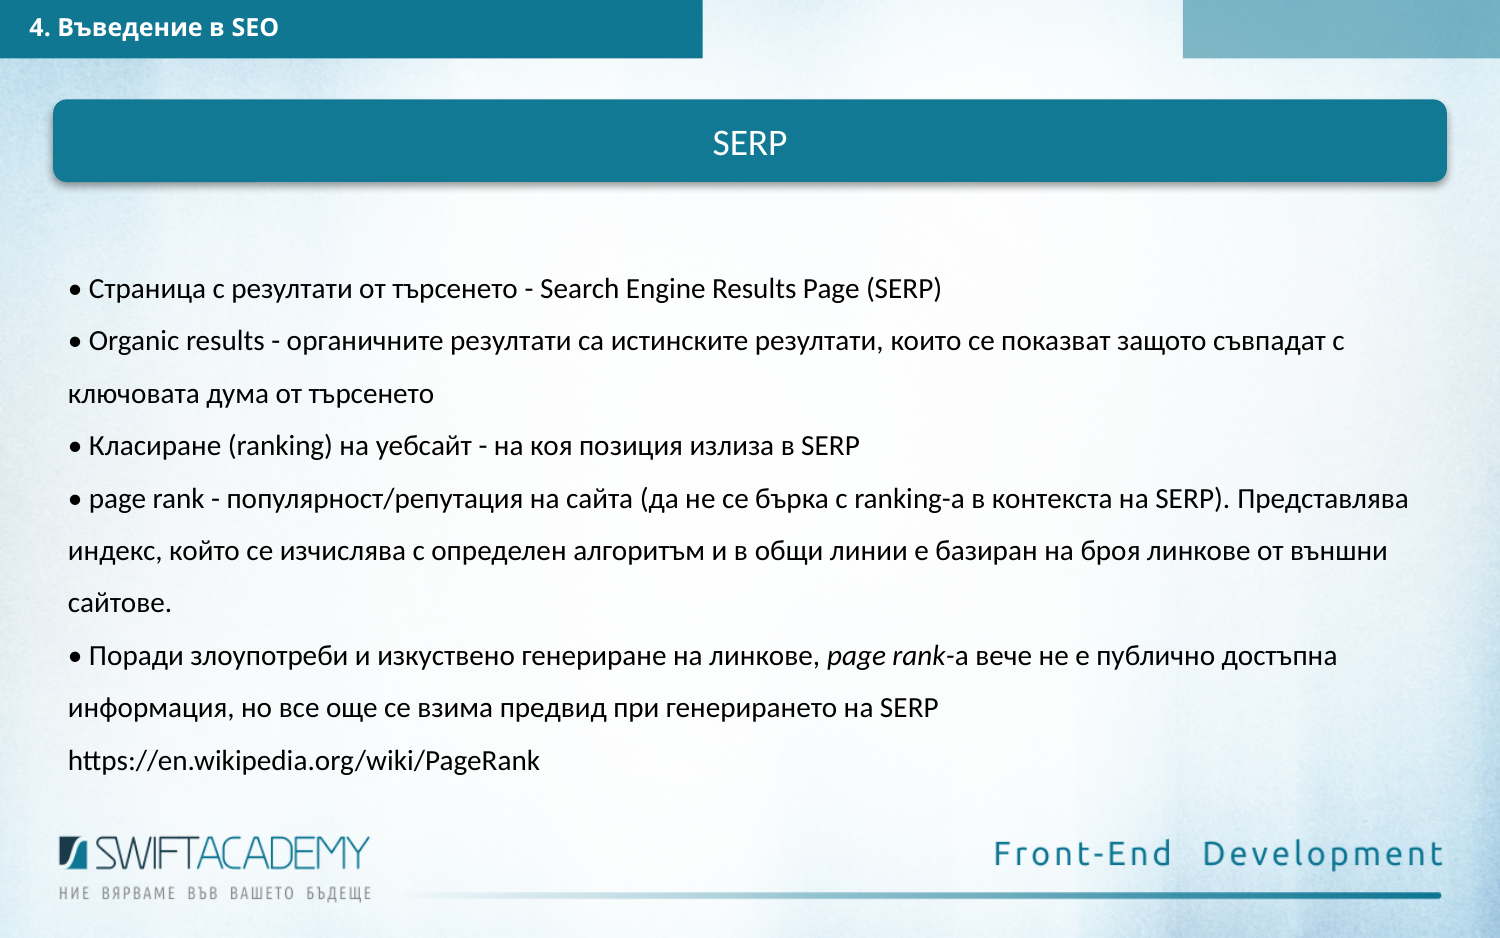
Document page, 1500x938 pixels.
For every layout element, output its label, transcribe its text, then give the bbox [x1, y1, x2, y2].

text_box SERP [52, 98, 1449, 184]
text_box • Страница с резултати от търсенето - Search Engine Results Page (SERP) • Organic results - органичните резултати са истинските резултати, които се показват защото съвпадат с ключовата дума от търсенето • Класиране (ranking) на уебсайт - на коя позиция излиза в SERP • page rank - популярност/репутация на сайта (да не се бърка с ranking-а в контекста на SERP). Представлява индекс, който се изчислява с определен алгоритъм и в общи линии е базиран на броя линкове от външни сайтове. • Поради злоупотреби и изкуствено генериране на линкове, page rank-a вече не е публично достъпна информация, но все още се взима предвид при генерирането на SERP https://en.wikipedia.org/wiki/PageRank [53, 244, 1447, 784]
text_box [1182, 0, 1500, 59]
text_box 4. Въведение в SEO [14, 4, 691, 49]
picture [0, 0, 1500, 938]
text_box [0, 0, 704, 59]
